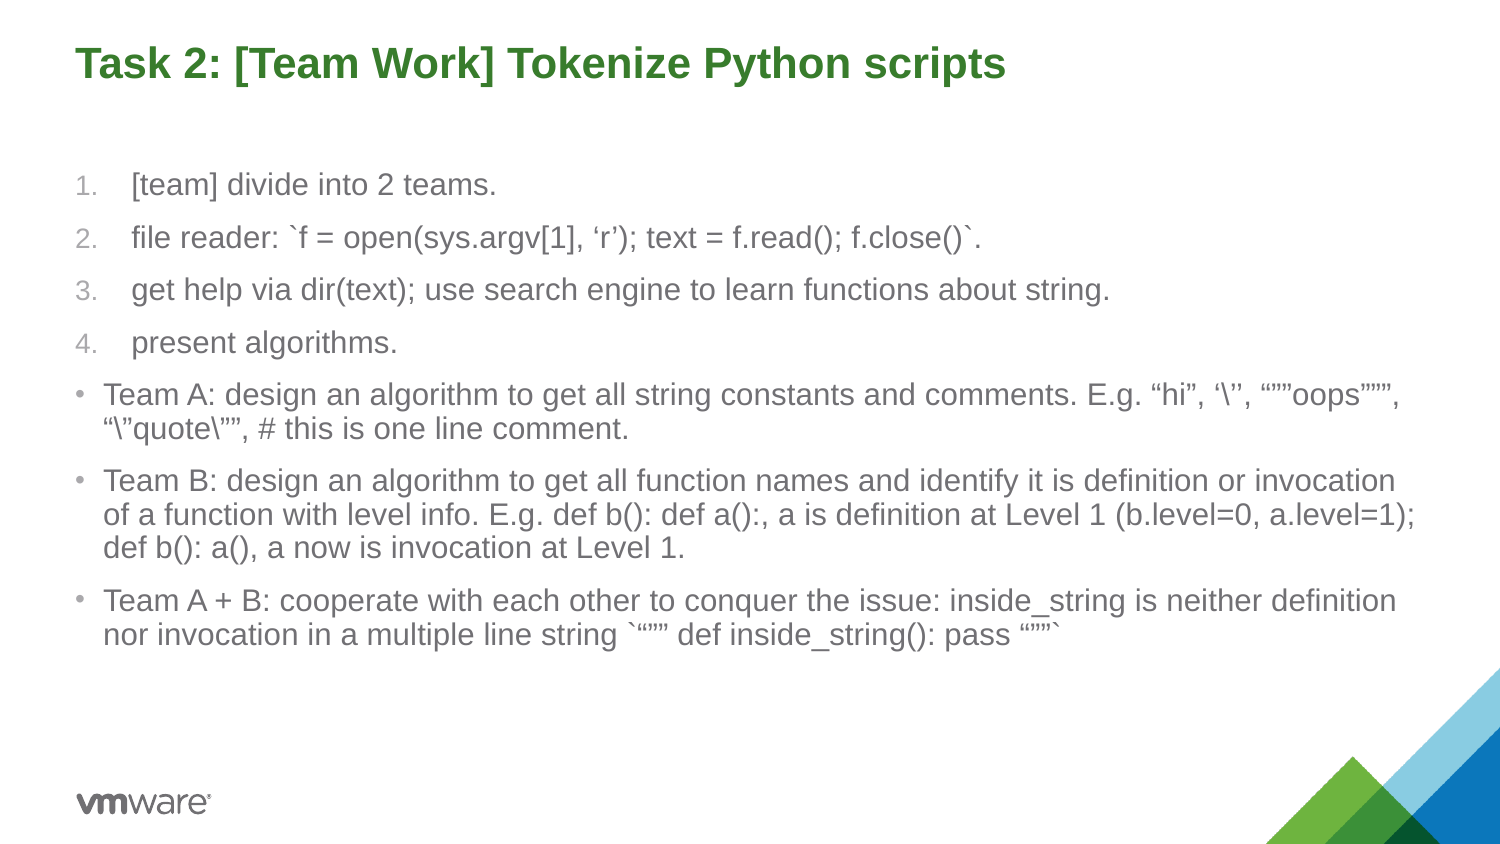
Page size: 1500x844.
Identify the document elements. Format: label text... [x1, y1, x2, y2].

list [team] divide into 2 teams. file reader: `f = open(sys.argv[1], ‘r’); text = f.read(); f.close()`. get help via dir(text); use search engine to learn functions about string. present algorithms. Team A: design an algorithm to get all string constants and comments. E.g. “hi”, ‘\’’, “””oops”””, “\”quote\””, # this is one line comment. Team B: design an algorithm to get all function names and identify it is definition or invocation of a function with level info. E.g. def b(): def a():, a is definition at Level 1 (b.level=0, a.level=1); def b(): a(), a now is invocation at Level 1. Team A + B: cooperate with each other to conquer the issue: inside_string is neither definition nor invocation in a multiple line string `“”” def inside_string(): pass “””` [75, 168, 1425, 741]
picture [1256, 665, 1500, 844]
title Task 2: [Team Work] Tokenize Python scripts [75, 40, 1425, 141]
